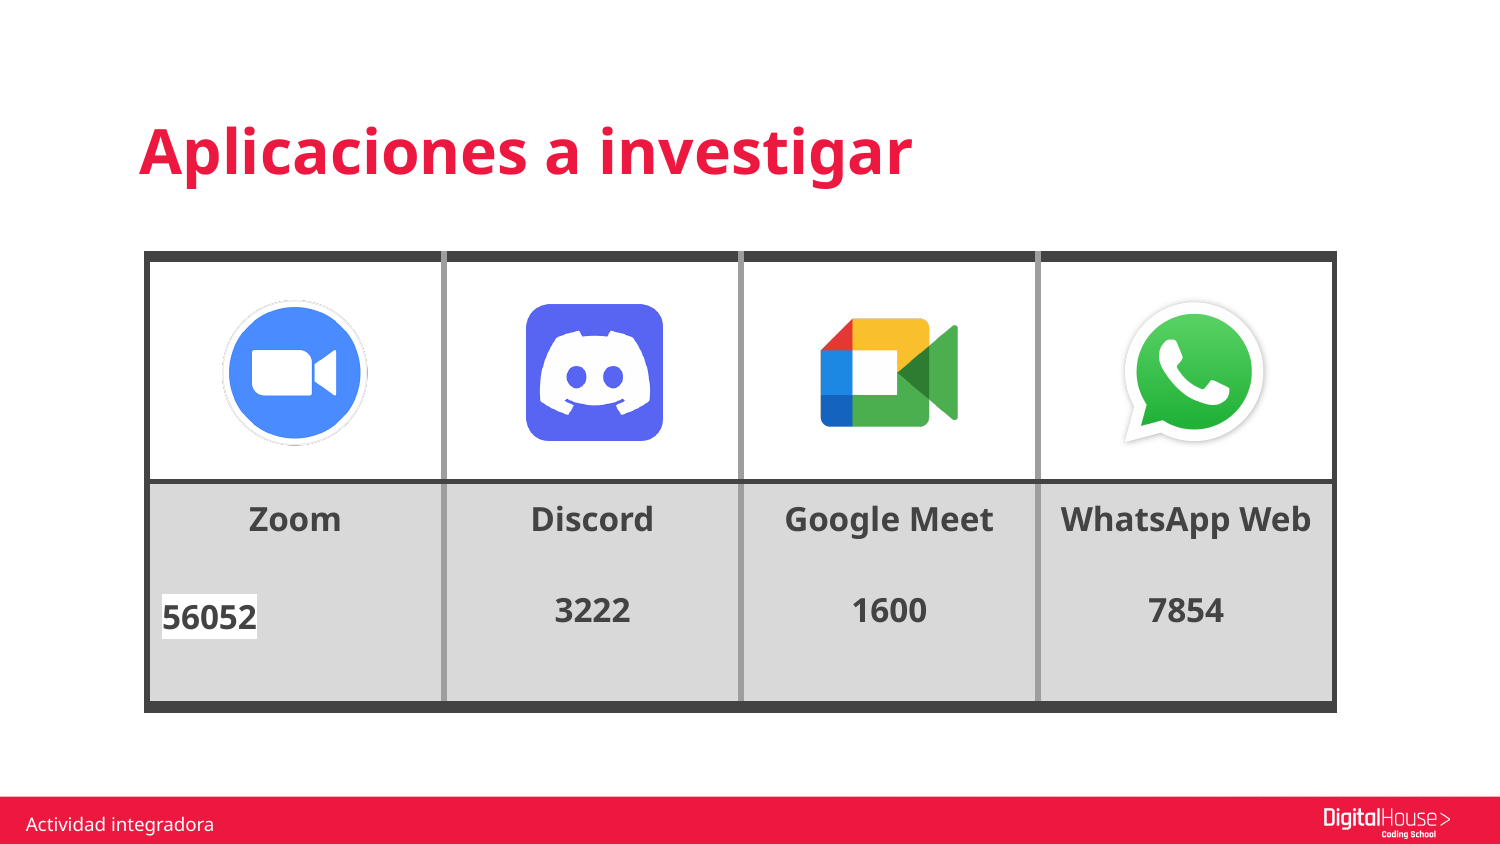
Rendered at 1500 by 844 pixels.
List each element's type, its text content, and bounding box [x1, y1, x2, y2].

picture [1111, 289, 1278, 456]
picture [811, 296, 964, 449]
table_cell Discord 3222 [447, 484, 738, 701]
table_header [150, 262, 441, 479]
picture [218, 296, 371, 449]
table_header [744, 262, 1035, 479]
picture [1324, 808, 1450, 839]
table_cell Zoom 56052 [150, 484, 441, 701]
table_header [447, 262, 738, 479]
text_box Aplicaciones a investigar [124, 99, 1019, 203]
table_cell WhatsApp Web 7854 [1041, 484, 1332, 701]
table_cell Google Meet 1600 [744, 484, 1035, 701]
picture [526, 304, 663, 442]
table_header [1041, 262, 1332, 479]
